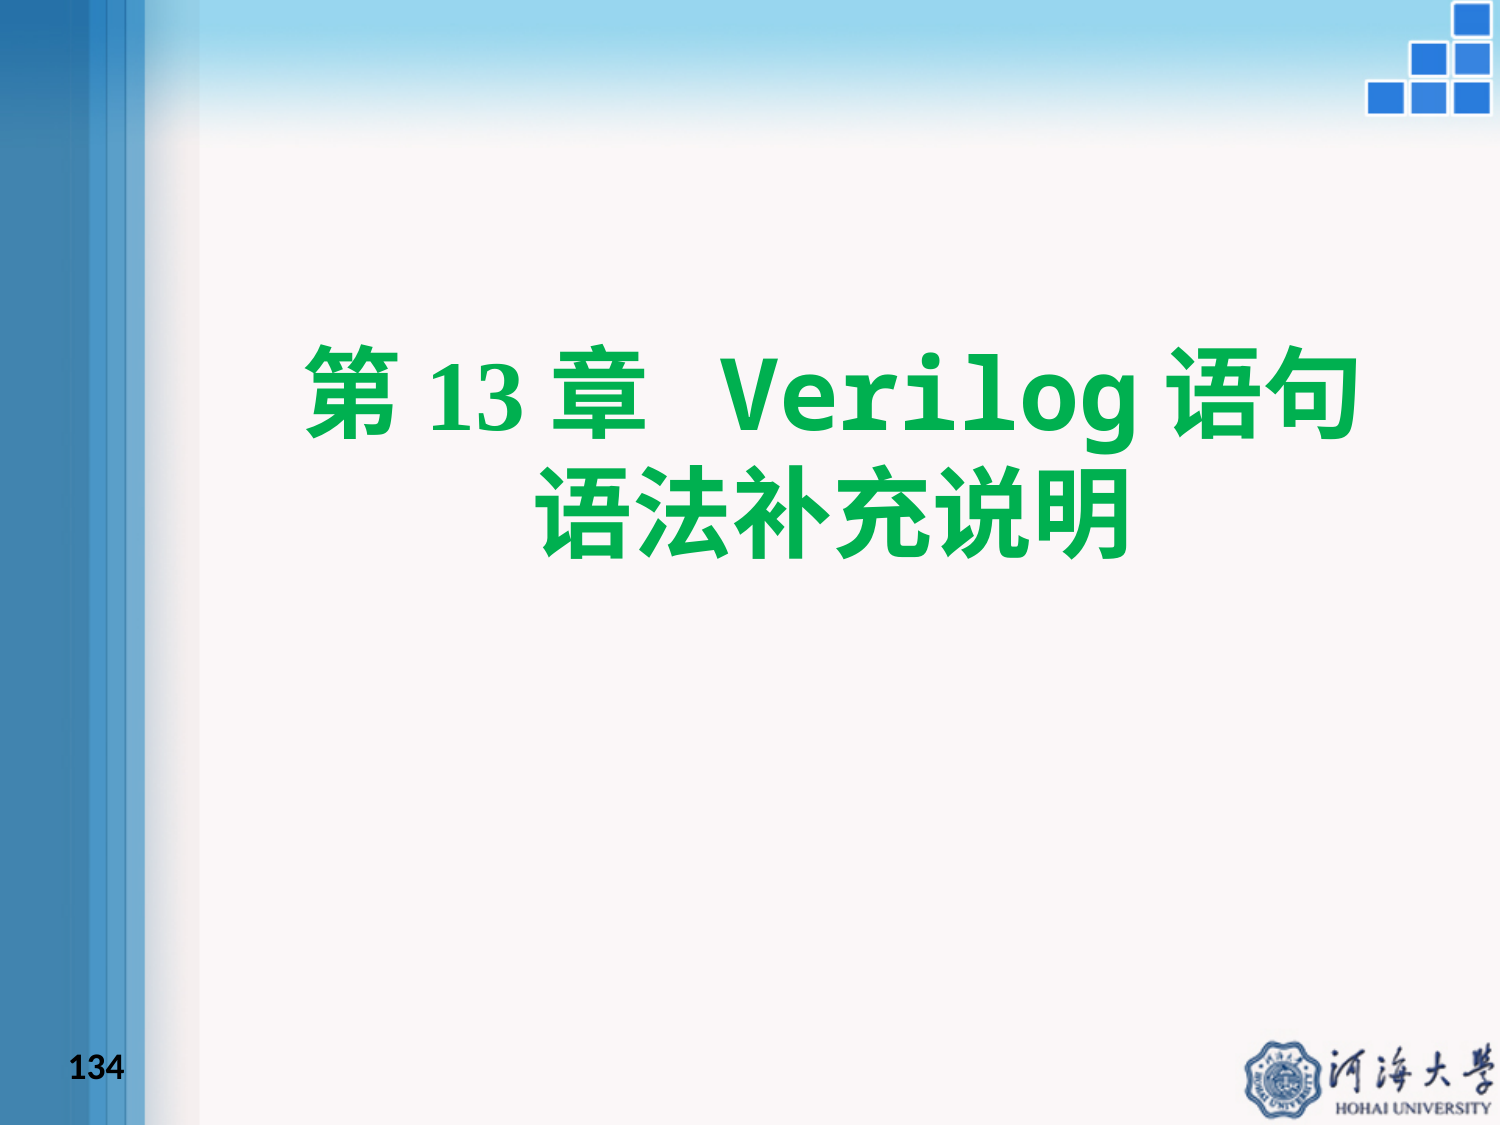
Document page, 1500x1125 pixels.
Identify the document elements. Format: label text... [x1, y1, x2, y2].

title 第13章 Verilog语句语法补充说明 [253, 278, 1412, 622]
text_box 134 [53, 1035, 148, 1103]
picture [0, 0, 1500, 1125]
